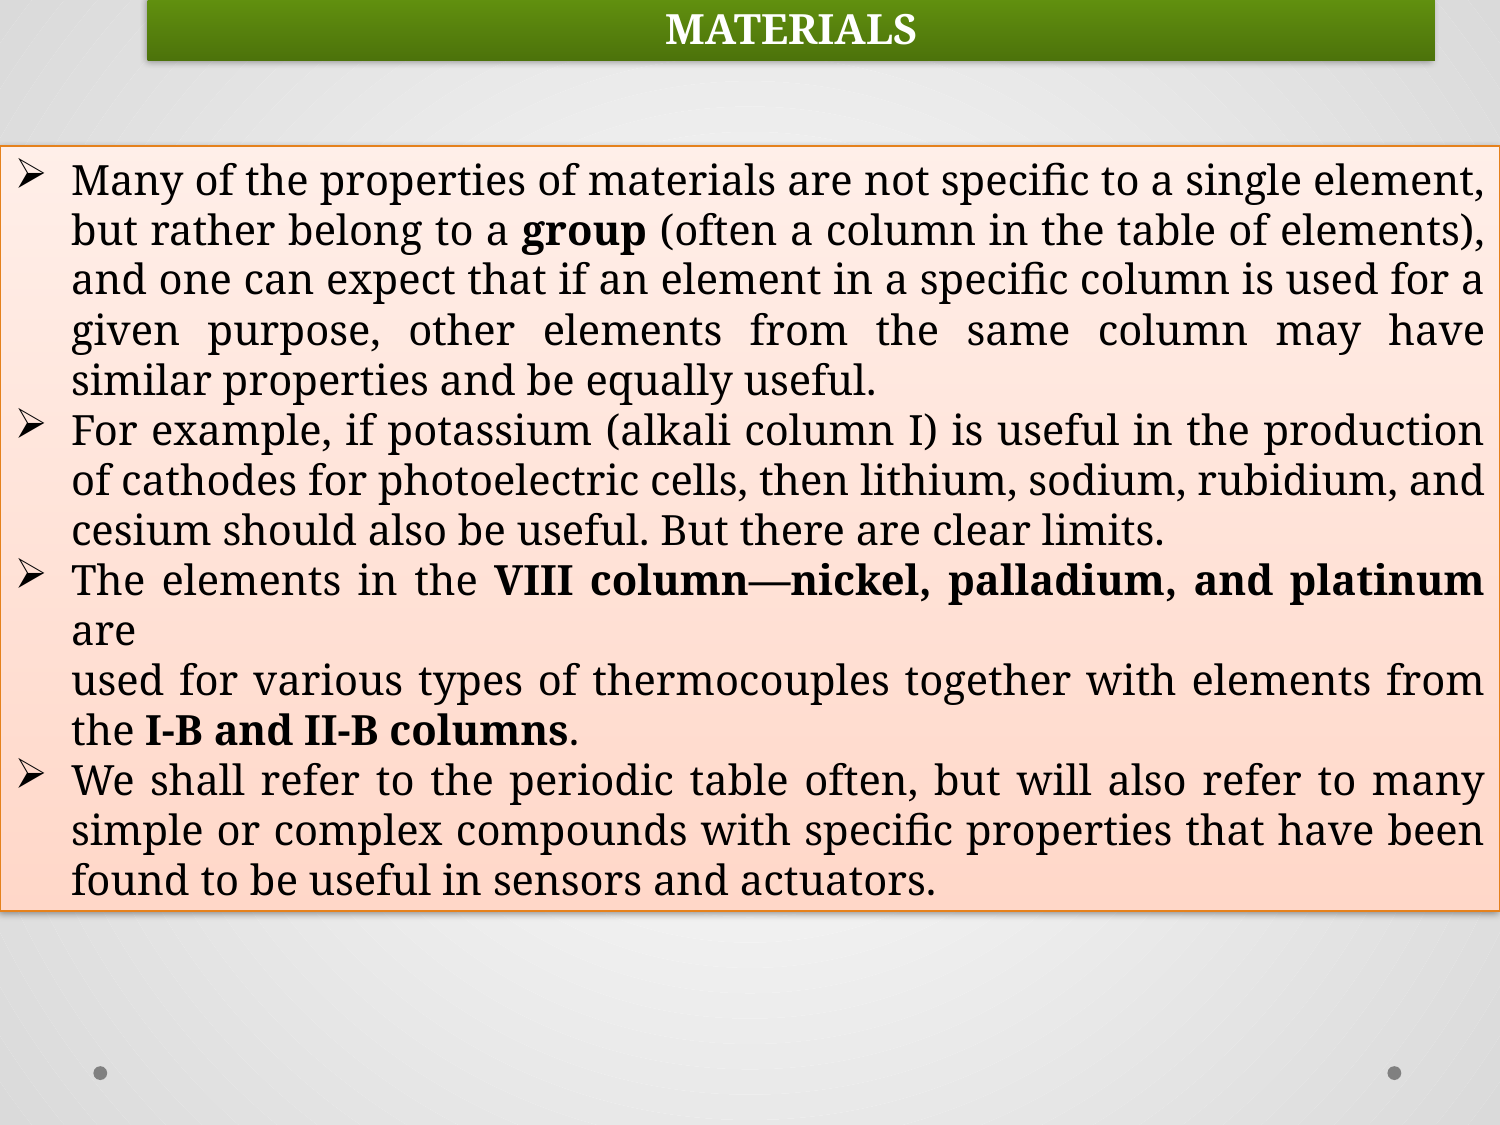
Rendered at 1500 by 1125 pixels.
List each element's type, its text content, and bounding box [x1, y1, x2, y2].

text_box Many of the properties of materials are not specific to a single element, but rather belong to a group (often a column in the table of elements), and one can expect that if an element in a specific column is used for a given purpose, other elements from the same column may have similar properties and be equally useful. For example, if potassium (alkali column I) is useful in the production of cathodes for photoelectric cells, then lithium, sodium, rubidium, and cesium should also be useful. But there are clear limits. The elements in the VIII column—nickel, palladium, and platinum are used for various types of thermocouples together with elements from the I-B and II-B columns. We shall refer to the periodic table often, but will also refer to many simple or complex compounds with specific properties that have been found to be useful in sensors and actuators. [0, 145, 1500, 912]
text_box MATERIALS [147, 0, 1435, 61]
